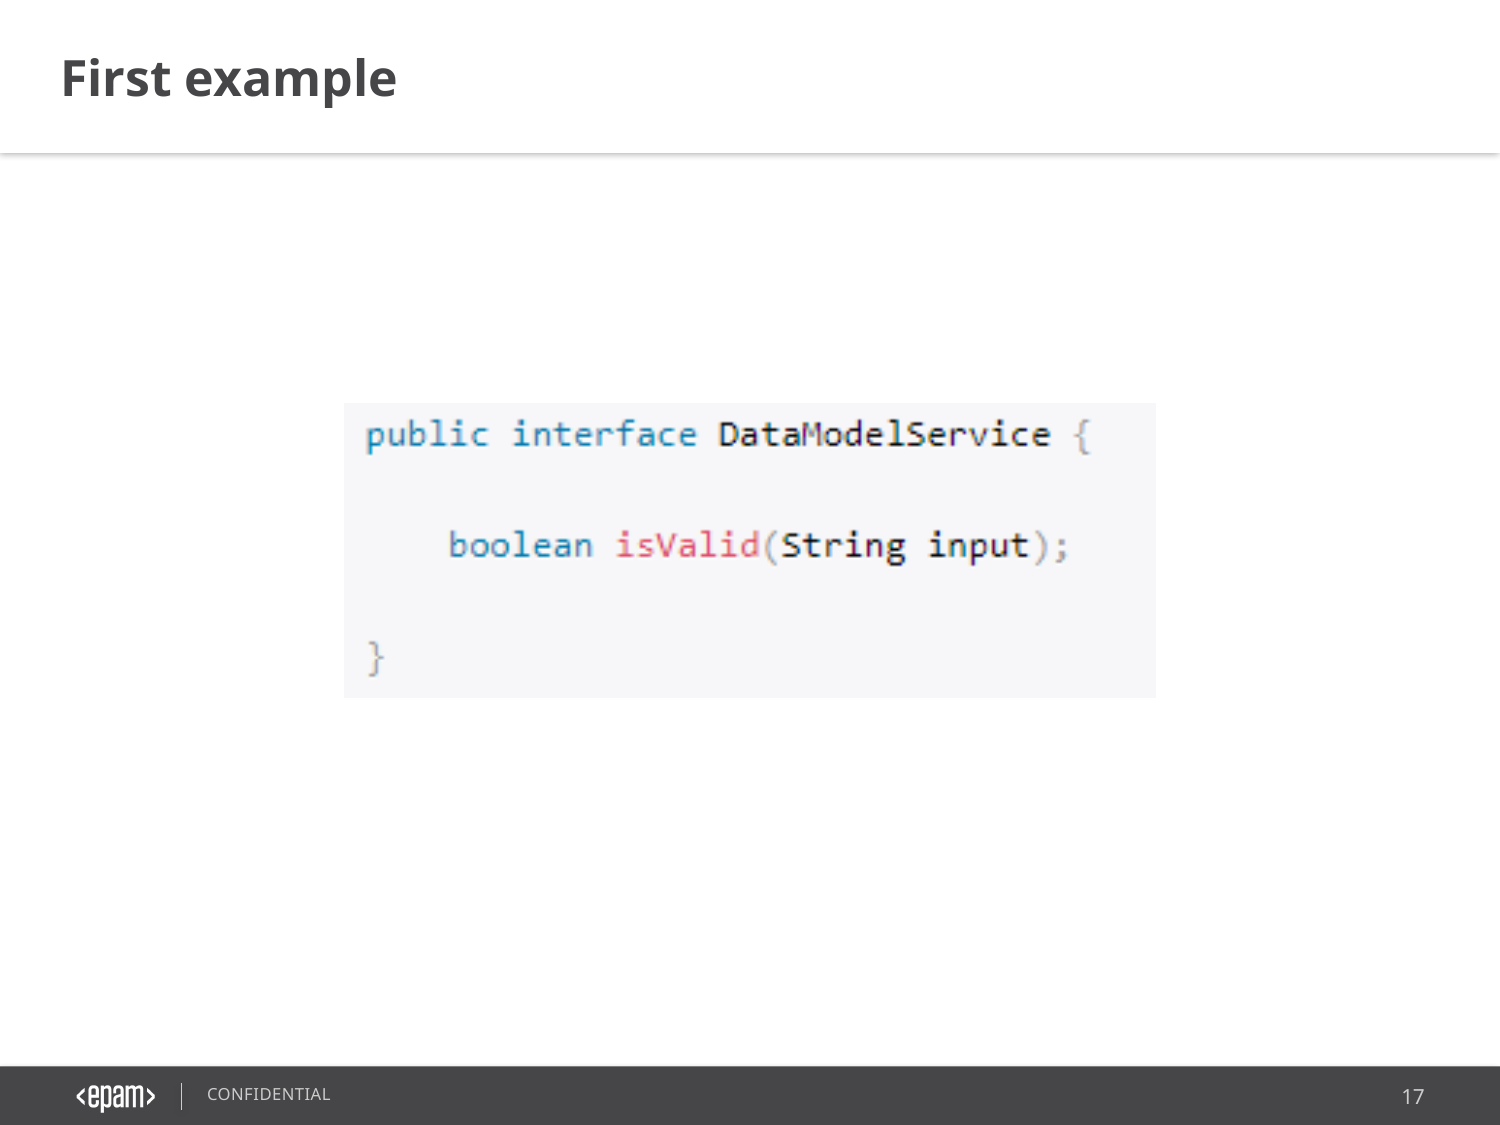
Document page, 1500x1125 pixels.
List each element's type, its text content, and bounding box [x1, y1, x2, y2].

picture [76, 1085, 155, 1113]
picture [343, 403, 1157, 698]
list First example [0, 0, 1500, 153]
